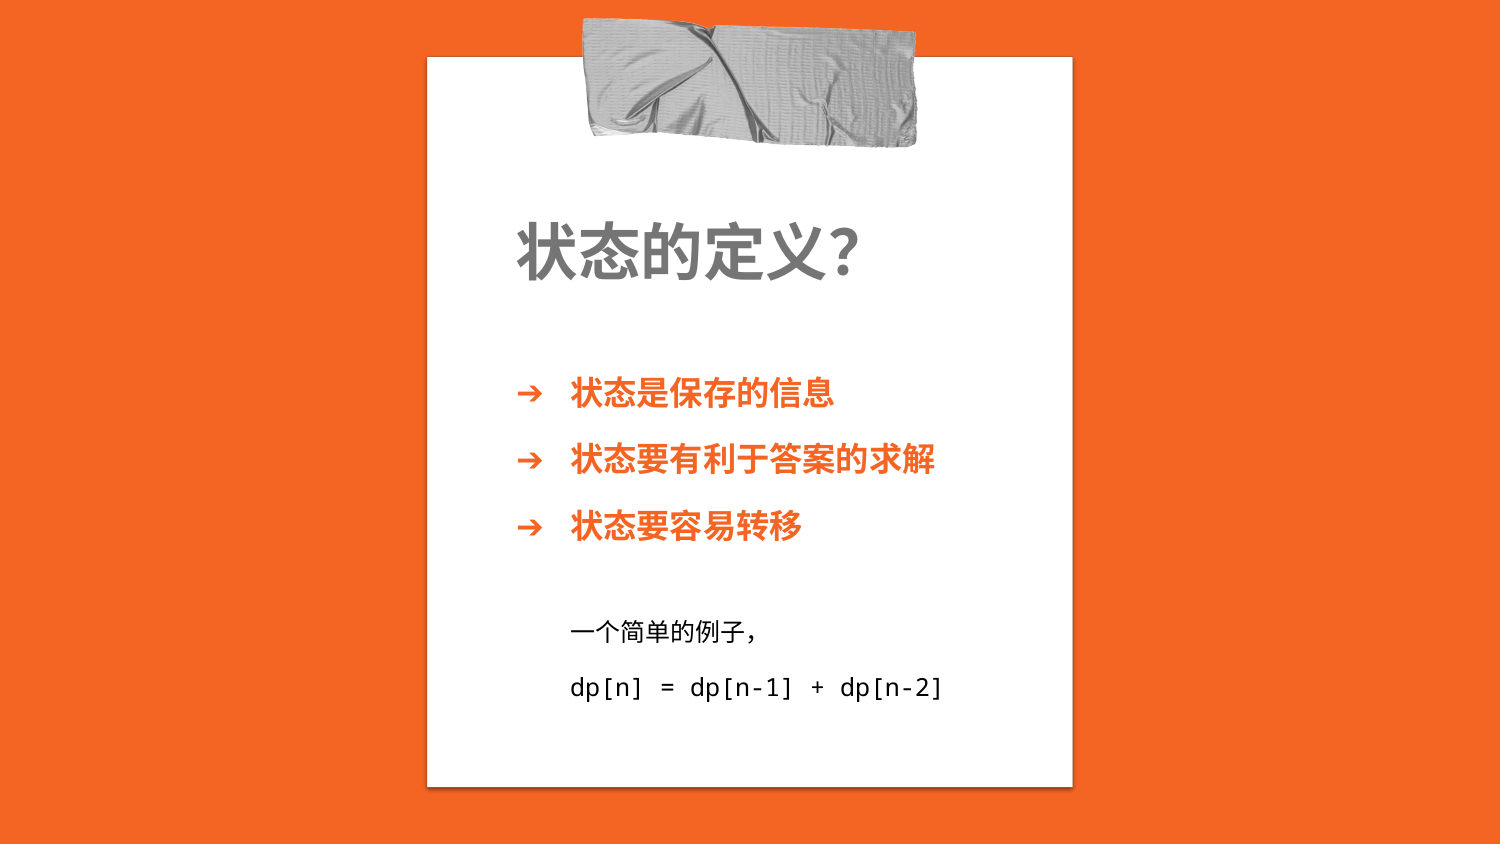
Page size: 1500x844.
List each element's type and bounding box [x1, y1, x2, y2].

picture [400, 16, 1100, 818]
